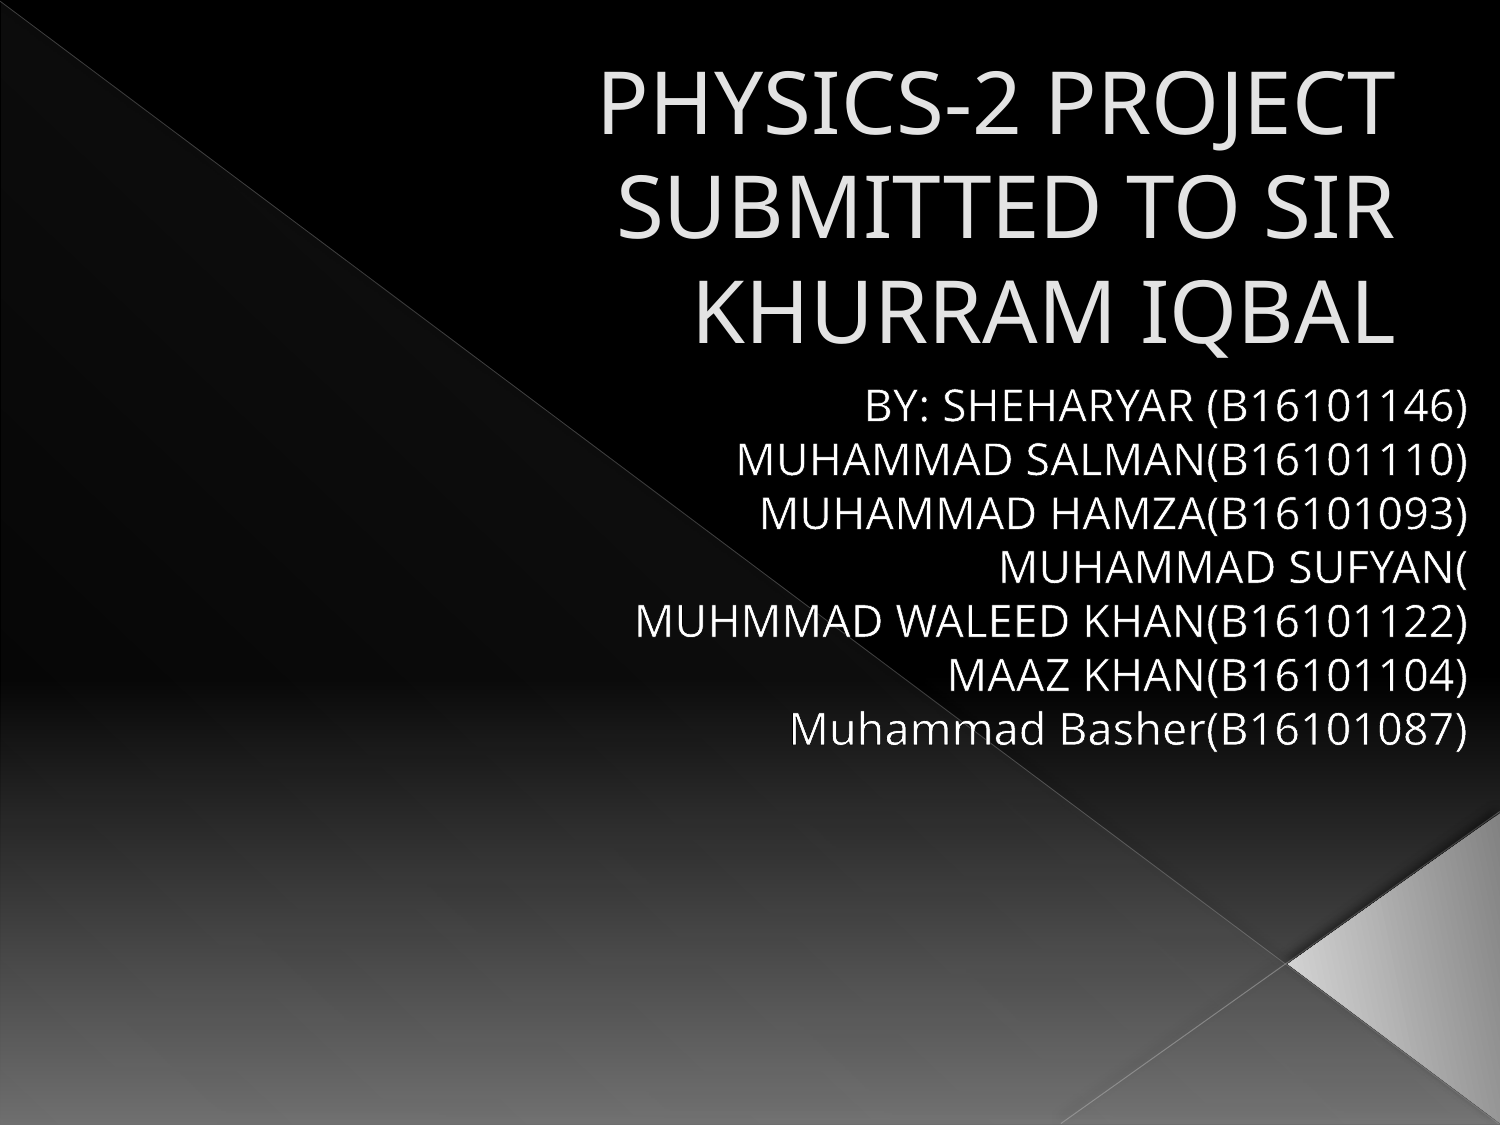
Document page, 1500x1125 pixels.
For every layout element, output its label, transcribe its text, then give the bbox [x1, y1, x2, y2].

subtitle BY: SHEHARYAR (B16101146) MUHAMMAD SALMAN(B16101110) MUHAMMAD HAMZA(B16101093) MUHAMMAD SUFYAN( MUHMMAD WALEED KHAN(B16101122) MAAZ KHAN(B16101104) Muhammad Basher(B16101087) [88, 369, 1488, 763]
title PHYSICS-2 PROJECT SUBMITTED TO SIR KHURRAM IQBAL [88, 37, 1412, 369]
